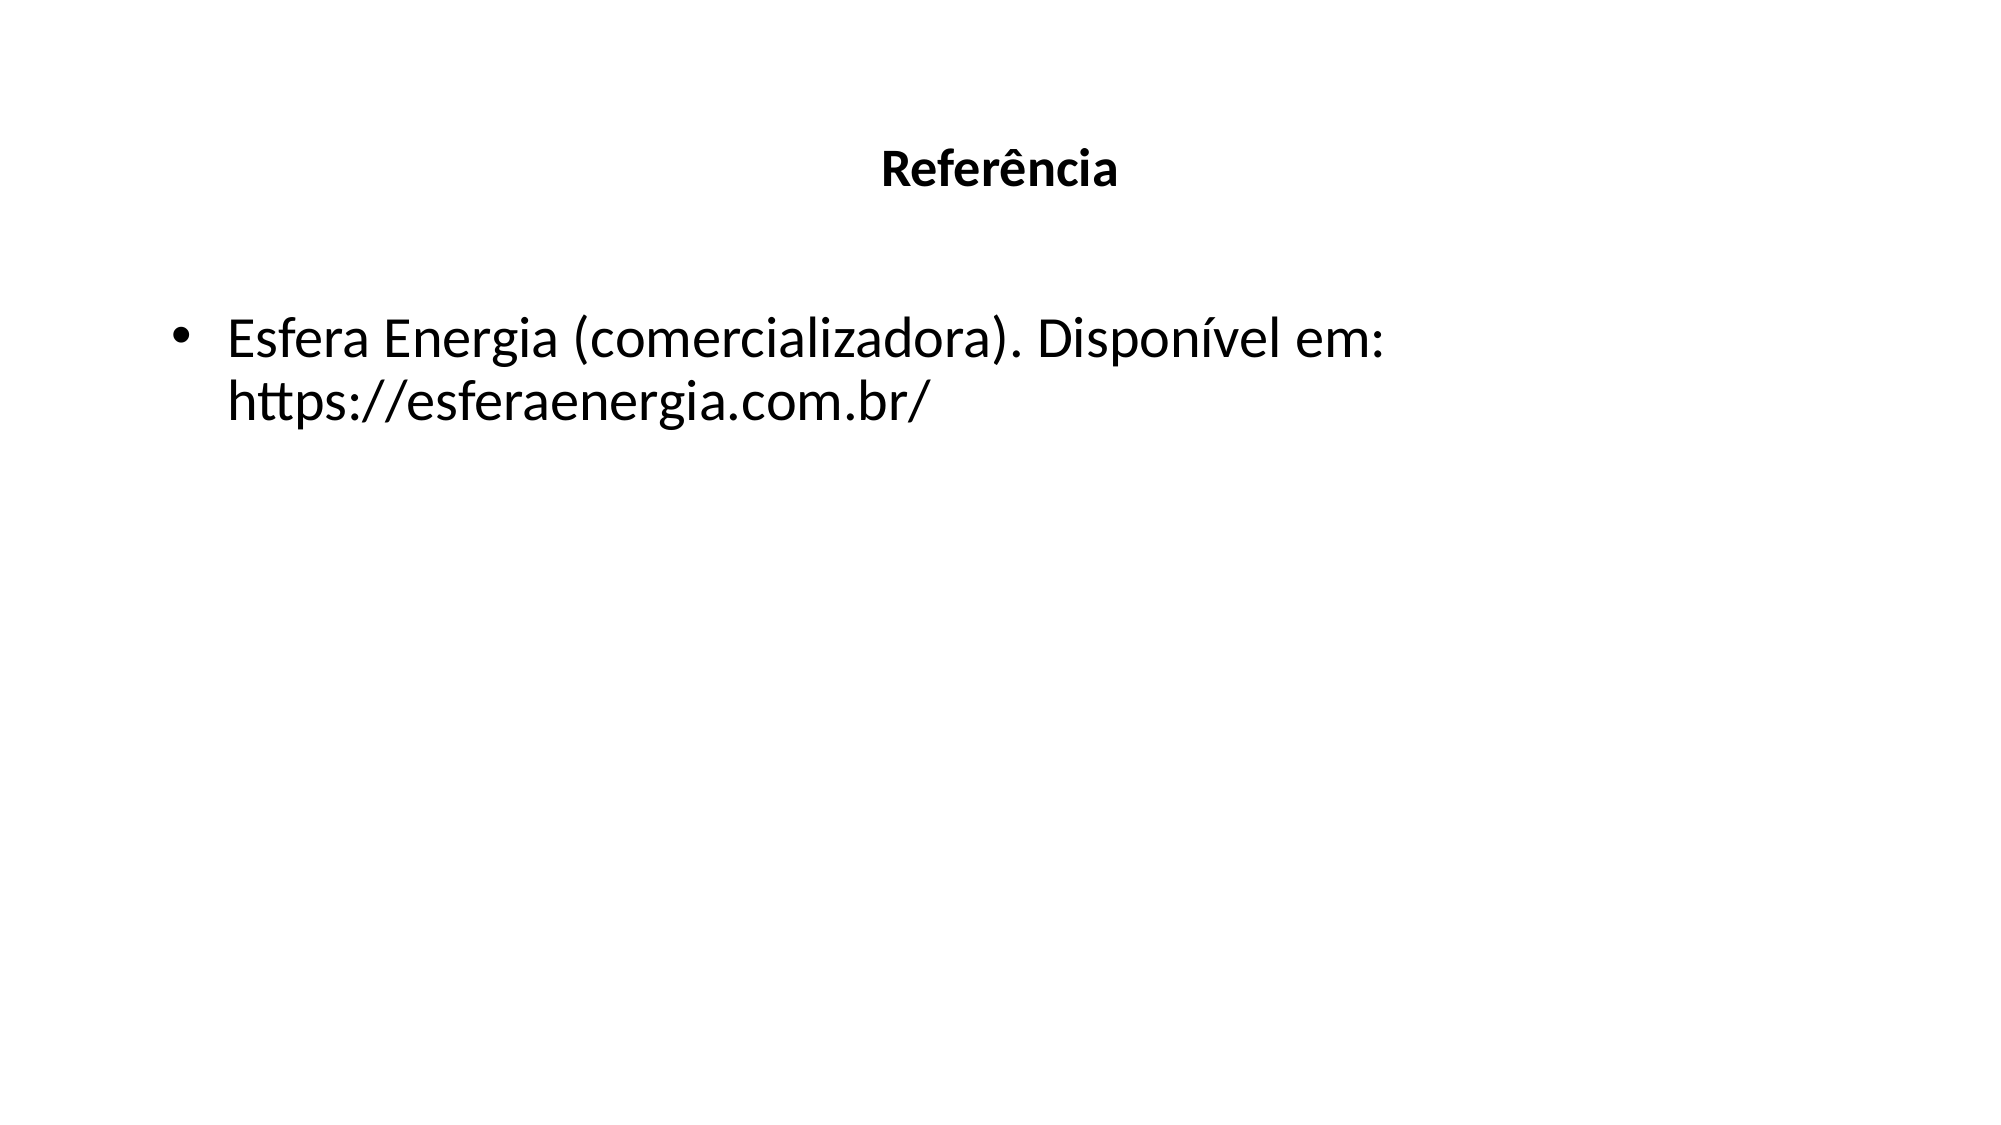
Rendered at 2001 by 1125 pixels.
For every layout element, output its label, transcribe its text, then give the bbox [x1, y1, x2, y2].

list Esfera Energia (comercializadora). Disponível em: https://esferaenergia.com.br/ [137, 299, 1863, 682]
title Referência [137, 59, 1863, 278]
